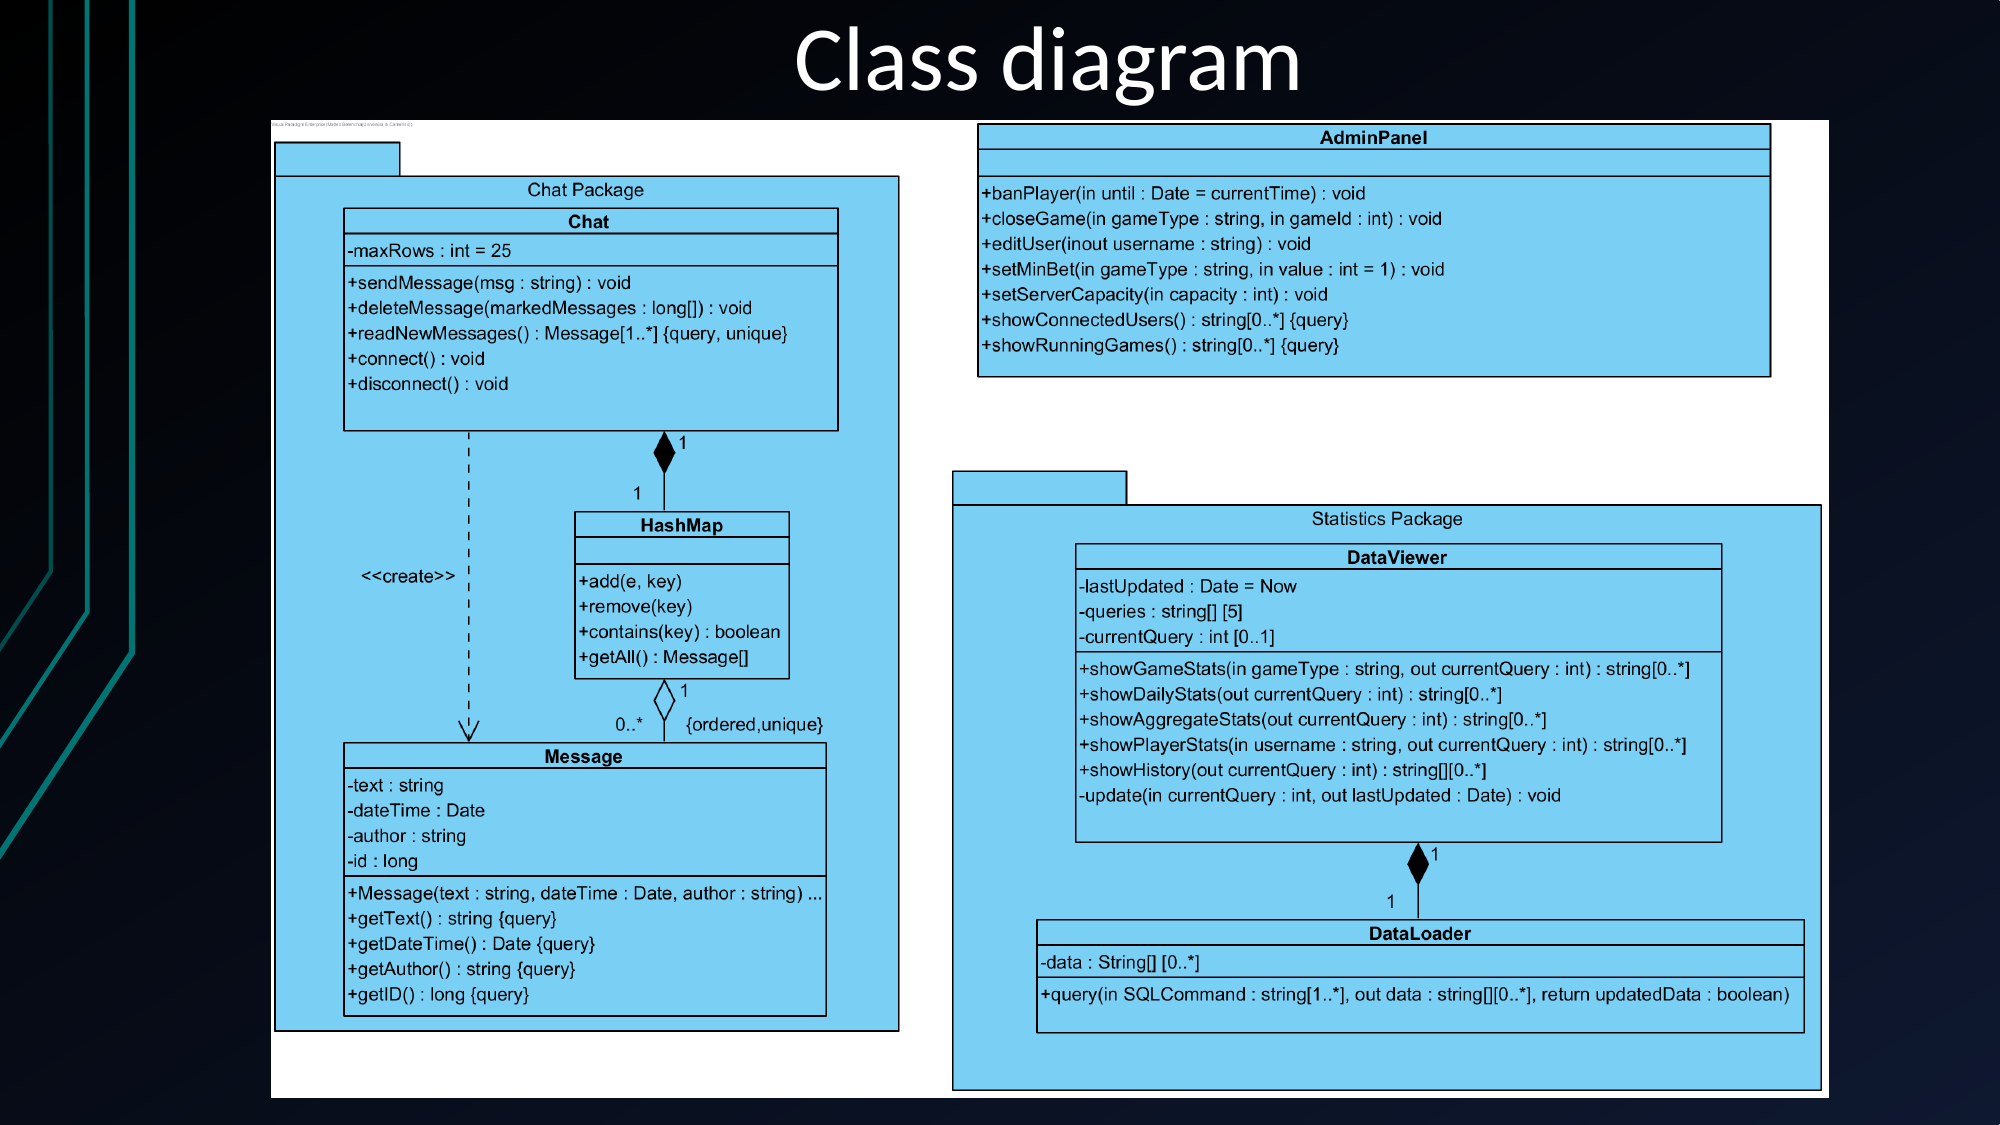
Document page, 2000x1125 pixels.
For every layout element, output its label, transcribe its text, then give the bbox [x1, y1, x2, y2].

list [270, 120, 1829, 1099]
title Class diagram [199, 0, 1900, 121]
